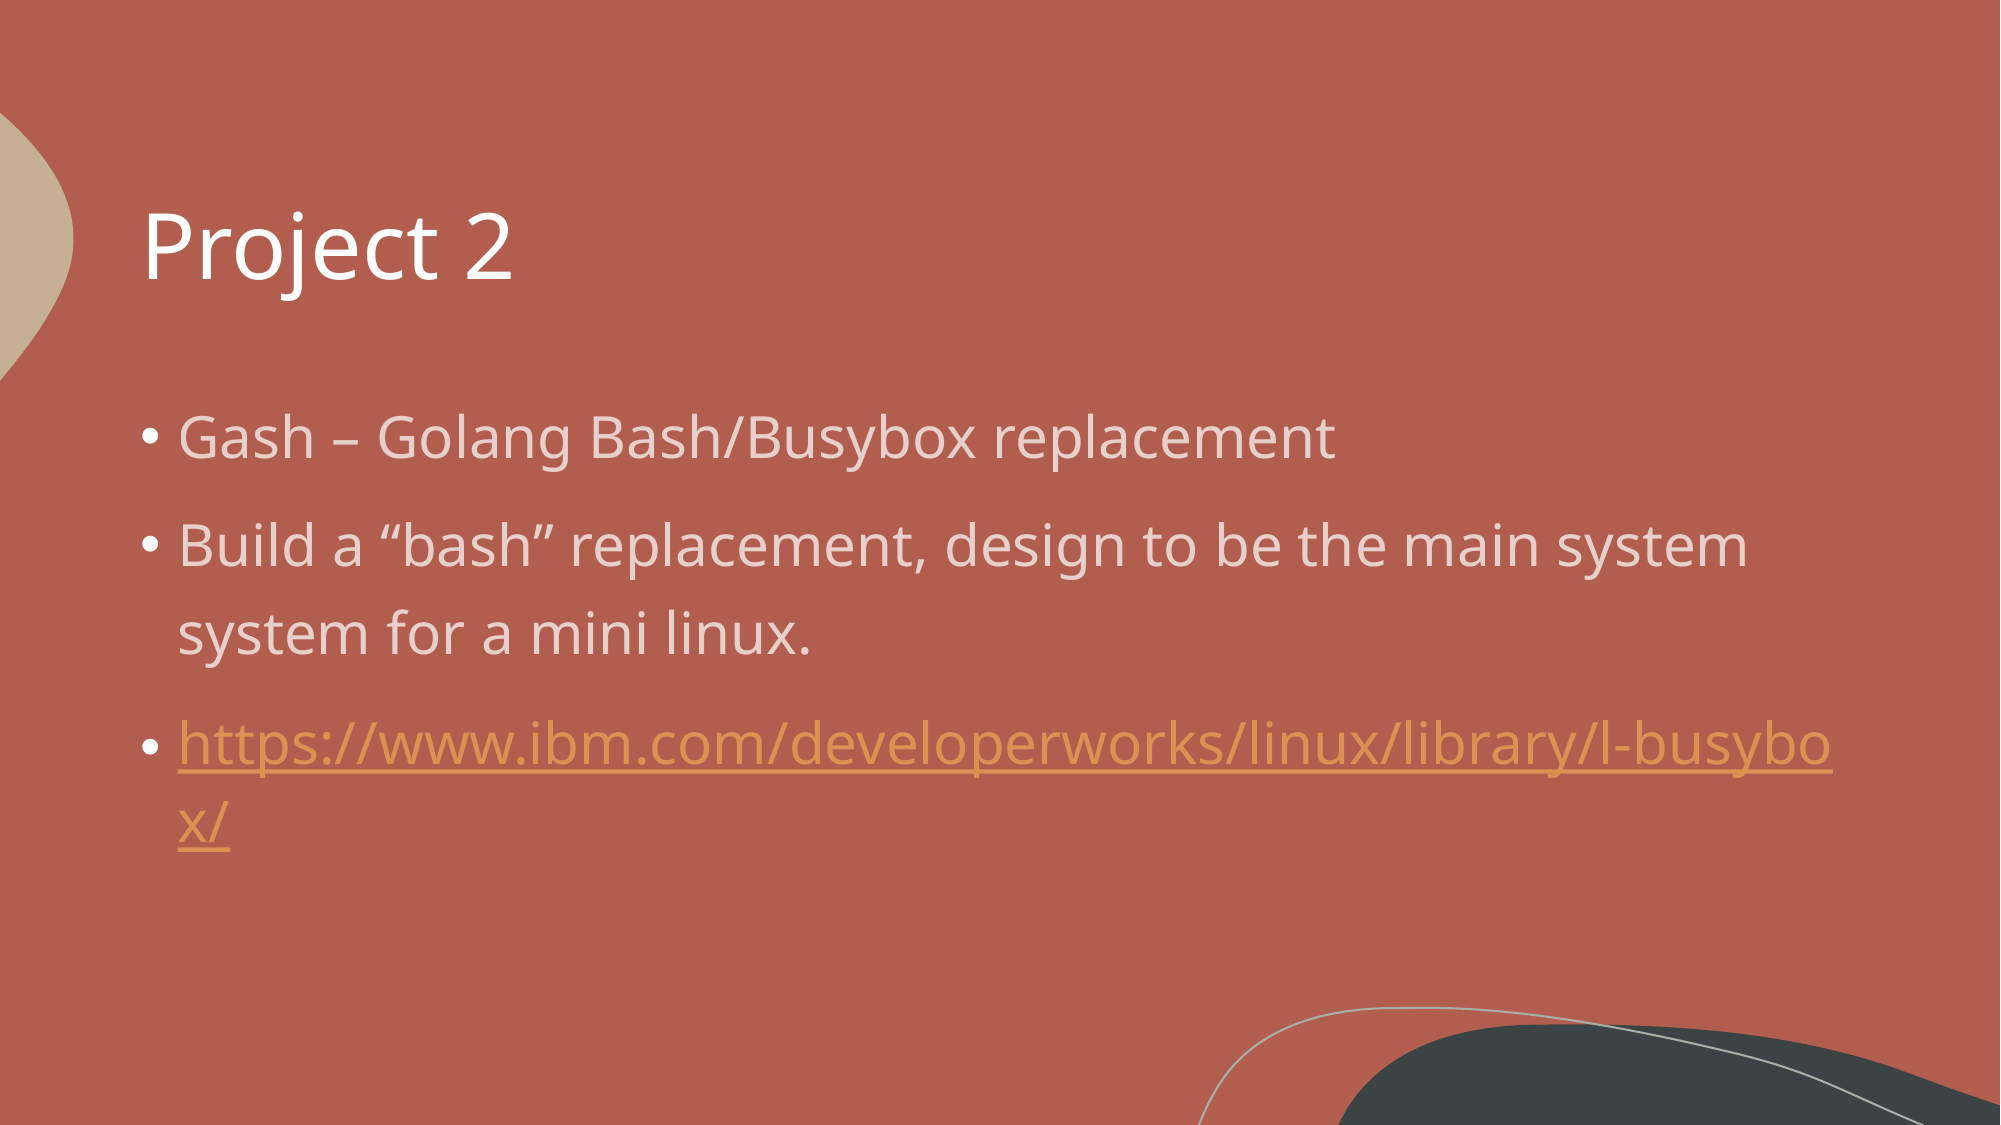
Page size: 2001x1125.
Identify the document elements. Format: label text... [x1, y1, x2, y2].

title Project 2 [125, 125, 1875, 375]
list Gash – Golang Bash/Busybox replacement Build a “bash” replacement, design to be the main system system for a mini linux. https://www.ibm.com/developerworks/linux/library/l-busybox/ [125, 375, 1875, 1002]
